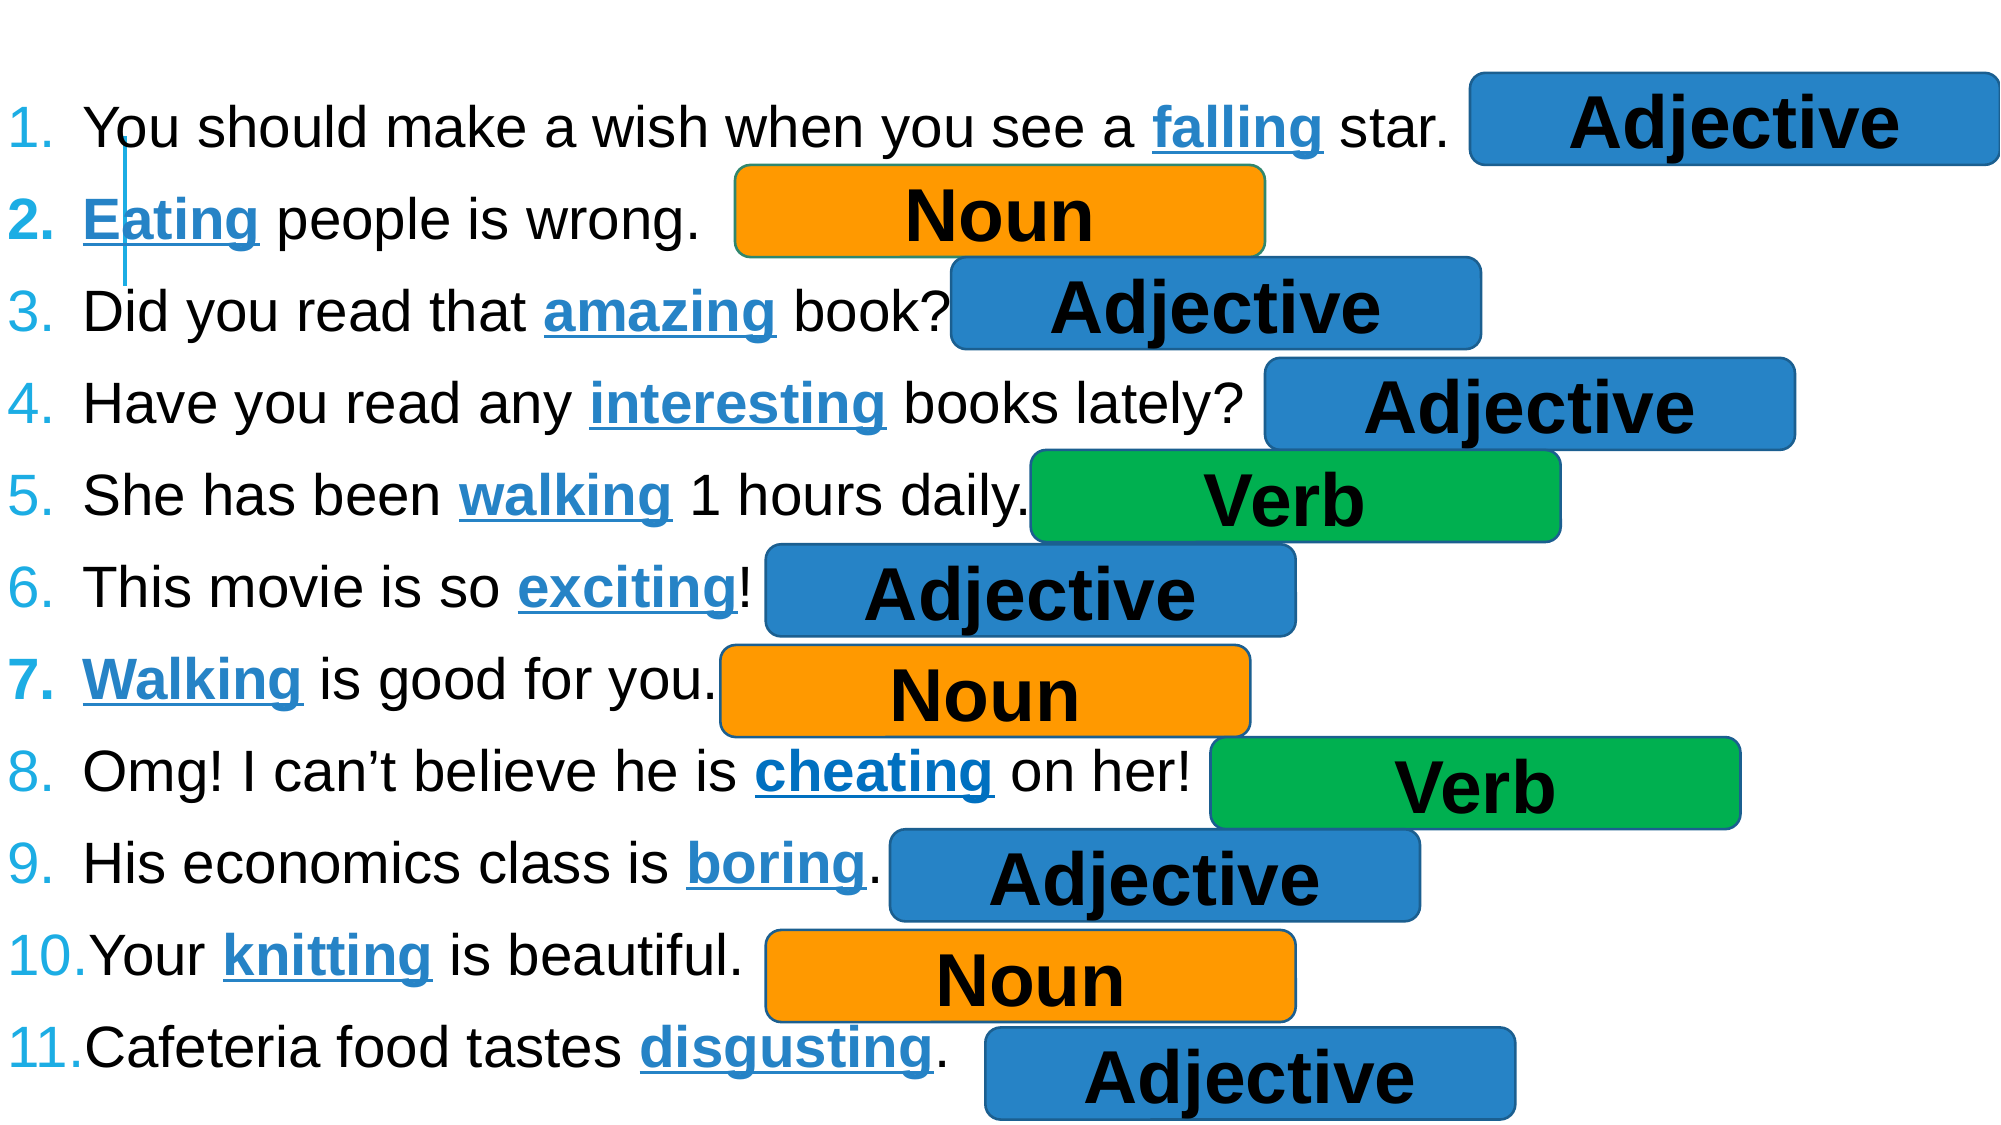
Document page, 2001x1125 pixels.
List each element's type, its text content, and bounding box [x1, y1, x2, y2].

text_box Adjective [890, 829, 1421, 922]
text_box Noun [735, 164, 1266, 258]
text_box Adjective [1265, 357, 1796, 450]
text_box Verb [1210, 737, 1741, 830]
text_box Adjective [765, 544, 1296, 637]
text_box Adjective [985, 1027, 1516, 1120]
text_box Adjective [951, 257, 1482, 350]
text_box Noun [765, 929, 1296, 1023]
text_box Verb [1030, 449, 1561, 543]
text_box Noun [720, 644, 1251, 738]
list You should make a wish when you see a falling star. Eating people is wrong. Did you read that amazing book? Have you read any interesting books lately? She has been walking 1 hours daily. This movie is so exciting! Walking is good for you. Omg! I can’t believe he is cheating on her! His economics class is boring. Your knitting is beautiful. Cafeteria food tastes disgusting. [0, 90, 1470, 1125]
text_box Adjective [1470, 72, 2000, 165]
